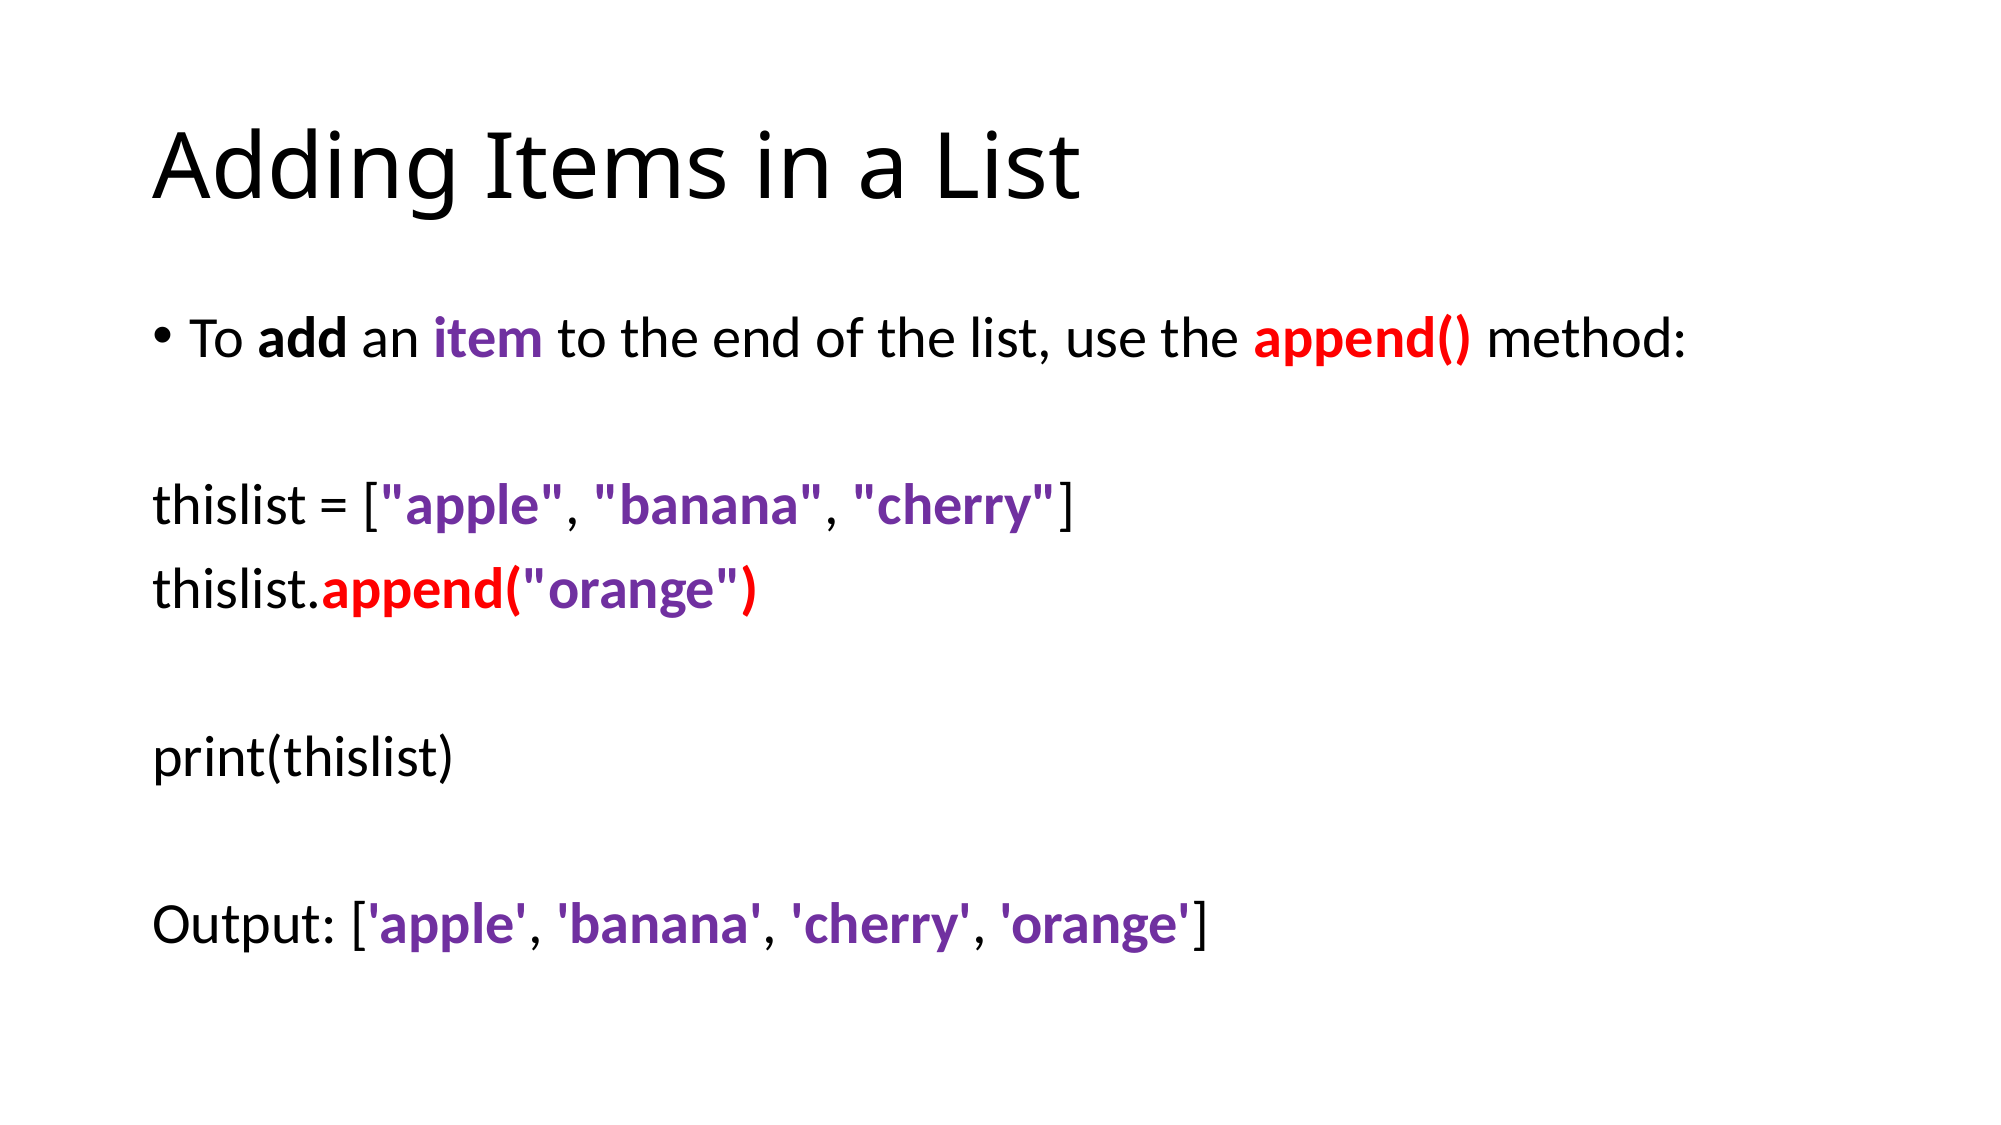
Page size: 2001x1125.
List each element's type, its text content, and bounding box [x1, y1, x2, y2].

title Adding Items in a List [137, 59, 1863, 278]
list To add an item to the end of the list, use the append() method: thislist = ["apple", "banana", "cherry"] thislist.append("orange") print(thislist) Output: ['apple', 'banana', 'cherry', 'orange'] [137, 299, 1863, 1014]
